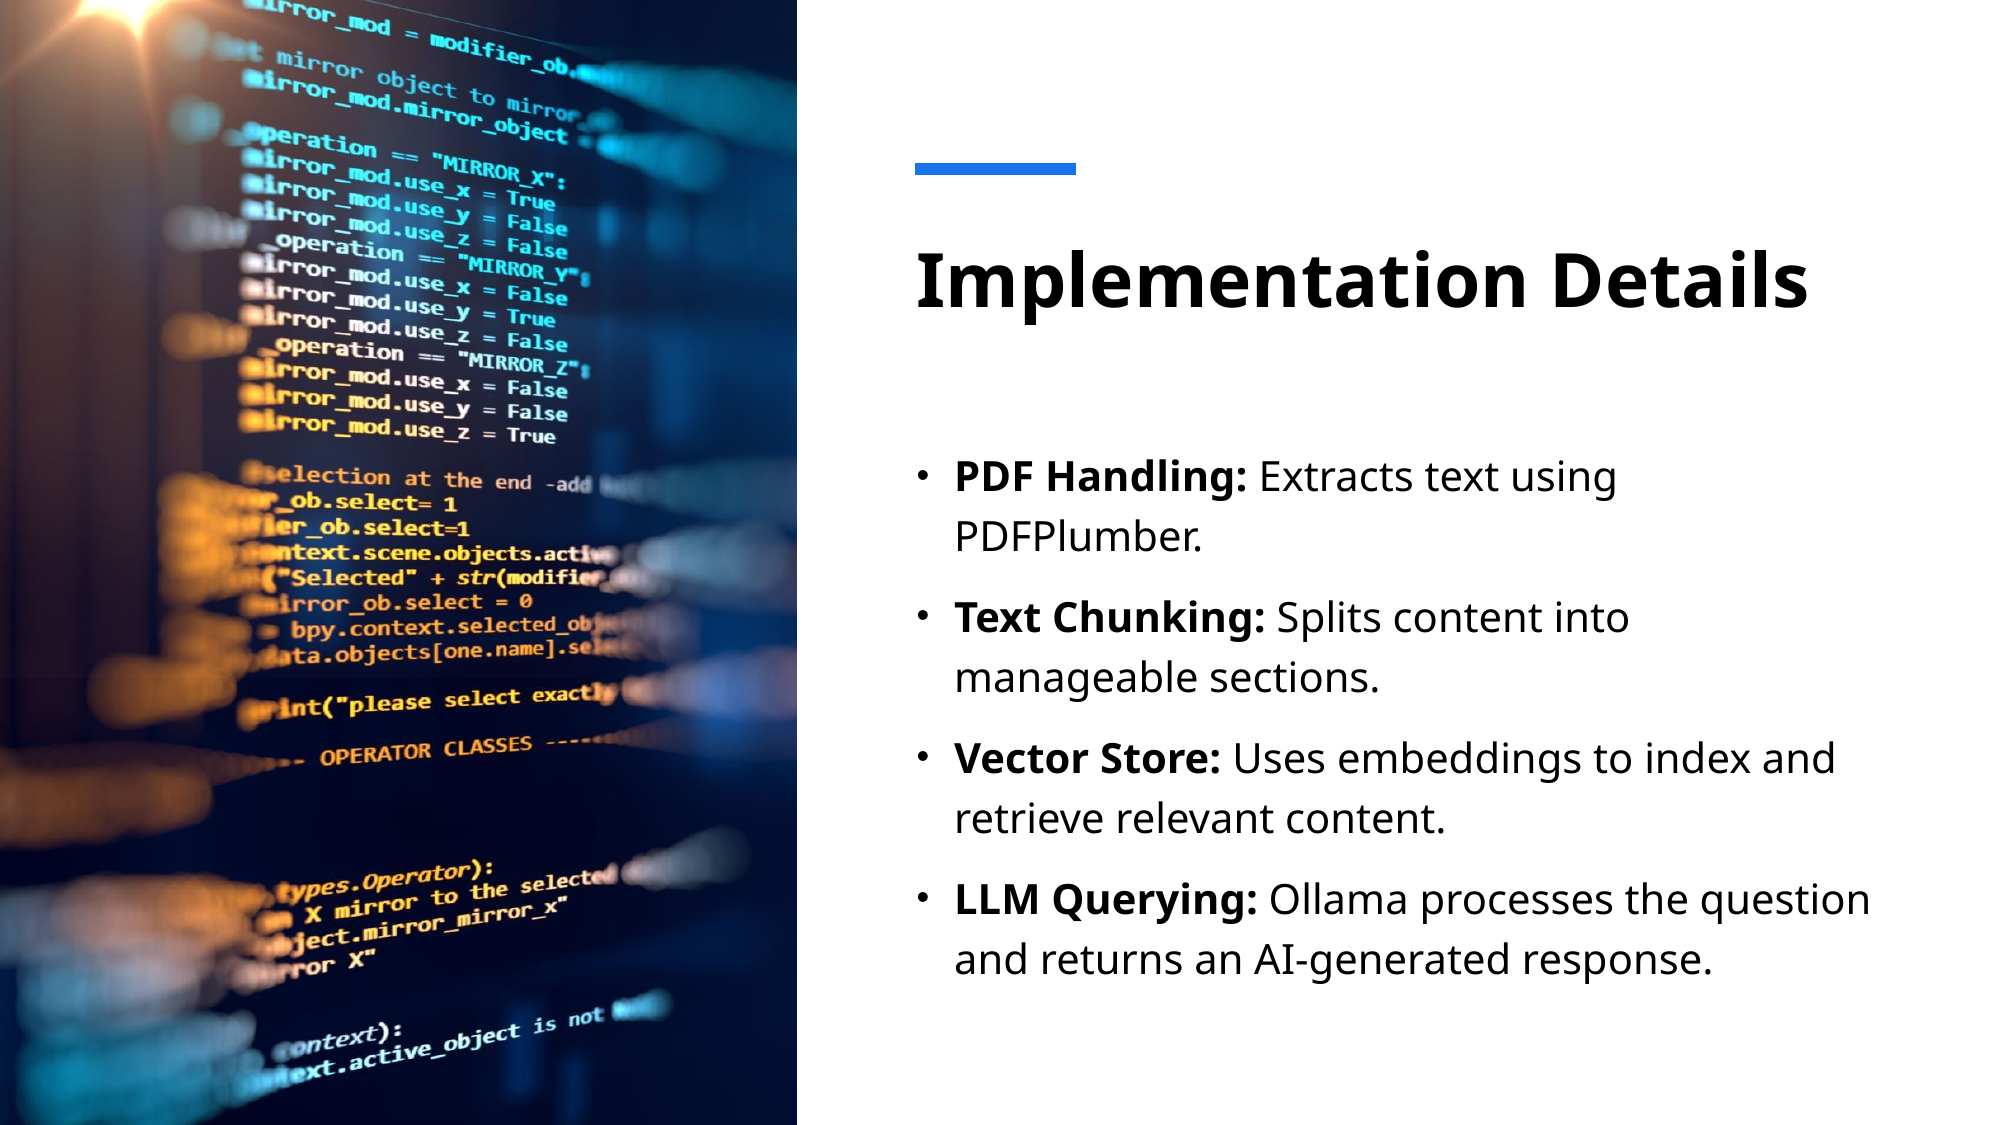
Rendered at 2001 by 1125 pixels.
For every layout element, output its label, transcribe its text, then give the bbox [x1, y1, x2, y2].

picture [0, 0, 797, 1125]
picture [580, 69, 597, 78]
title Implementation Details [901, 224, 1892, 405]
text_box [797, 0, 2000, 1125]
list PDF Handling: Extracts text using PDFPlumber. Text Chunking: Splits content into manageable sections. Vector Store: Uses embeddings to index and retrieve relevant content. LLM Querying: Ollama processes the question and returns an AI-generated response. [901, 431, 1892, 1034]
